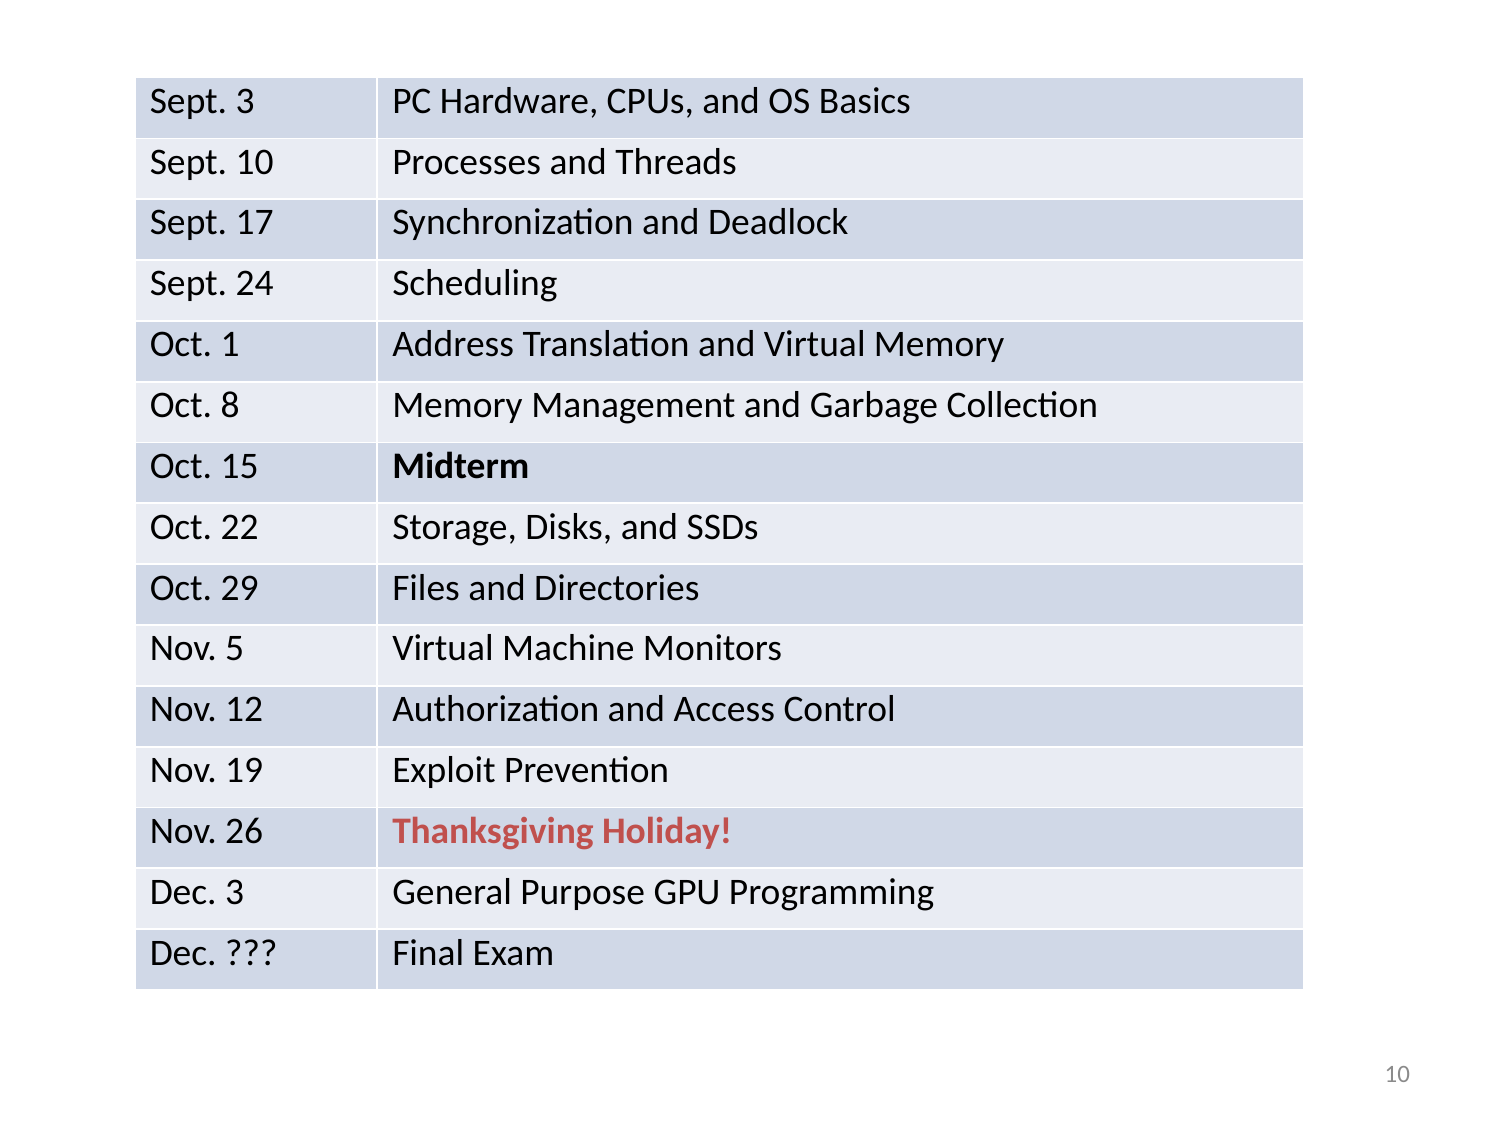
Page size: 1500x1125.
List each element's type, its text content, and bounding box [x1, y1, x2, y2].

slide_number 10 [1074, 1042, 1425, 1103]
table_cell General Purpose GPU Programming [378, 869, 1303, 928]
table_cell Sept. 10 [136, 139, 376, 198]
table_cell Sept. 24 [136, 261, 376, 320]
table_cell Oct. 15 [136, 443, 376, 502]
table_cell Oct. 22 [136, 504, 376, 563]
table_cell Nov. 26 [136, 808, 376, 867]
table_cell Oct. 8 [136, 383, 376, 442]
table_cell Nov. 19 [136, 748, 376, 807]
table_cell Sept. 17 [136, 200, 376, 259]
table_cell Oct. 1 [136, 322, 376, 381]
table_cell Midterm [378, 443, 1303, 502]
table_cell Final Exam [378, 930, 1303, 989]
table_cell Thanksgiving Holiday! [378, 808, 1303, 867]
table_cell Virtual Machine Monitors [378, 626, 1303, 685]
table_cell Dec. 3 [136, 869, 376, 928]
table_cell Nov. 12 [136, 687, 376, 746]
table_cell Scheduling [378, 261, 1303, 320]
table_header Sept. 3 [136, 78, 376, 138]
table_cell Nov. 5 [136, 626, 376, 685]
table_cell Oct. 29 [136, 565, 376, 624]
table_cell Exploit Prevention [378, 748, 1303, 807]
table_cell Memory Management and Garbage Collection [378, 383, 1303, 442]
table_cell Storage, Disks, and SSDs [378, 504, 1303, 563]
table_cell Files and Directories [378, 565, 1303, 624]
table_cell Address Translation and Virtual Memory [378, 322, 1303, 381]
table_cell Synchronization and Deadlock [378, 200, 1303, 259]
table_cell Authorization and Access Control [378, 687, 1303, 746]
table_header PC Hardware, CPUs, and OS Basics [378, 78, 1303, 138]
table_cell Dec. ??? [136, 930, 376, 989]
table_cell Processes and Threads [378, 139, 1303, 198]
